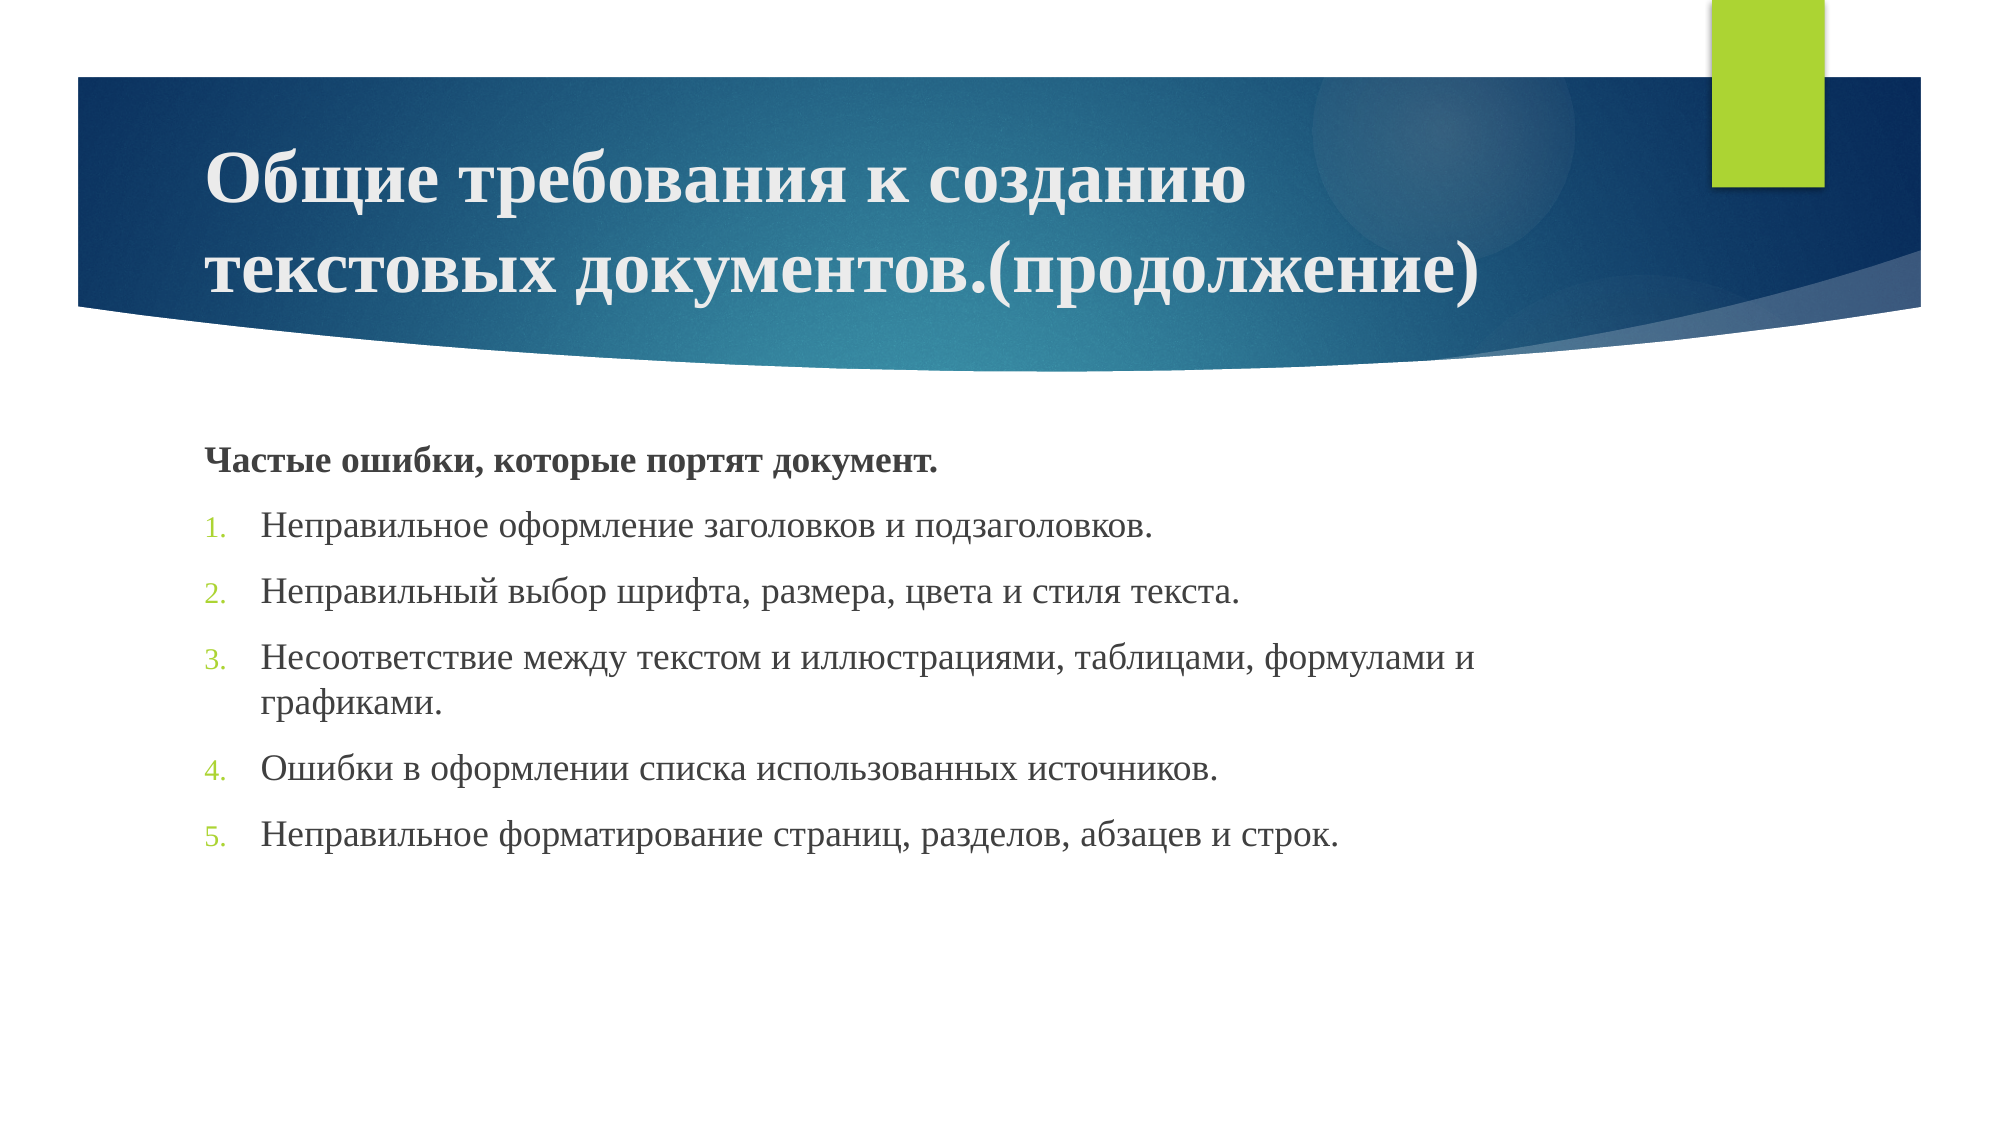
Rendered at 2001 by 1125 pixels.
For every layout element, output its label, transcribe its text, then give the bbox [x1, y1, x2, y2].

title Общие требования к созданию текстовых документов.(продолжение) [189, 159, 1627, 276]
list Частые ошибки, которые портят документ. Неправильное оформление заголовков и подзаголовков. Неправильный выбор шрифта, размера, цвета и стиля текста. Несоответствие между текстом и иллюстрациями, таблицами, формулами и графиками. Ошибки в оформлении списка использованных источников. Неправильное форматирование страниц, разделов, абзацев и строк. [189, 427, 1627, 913]
